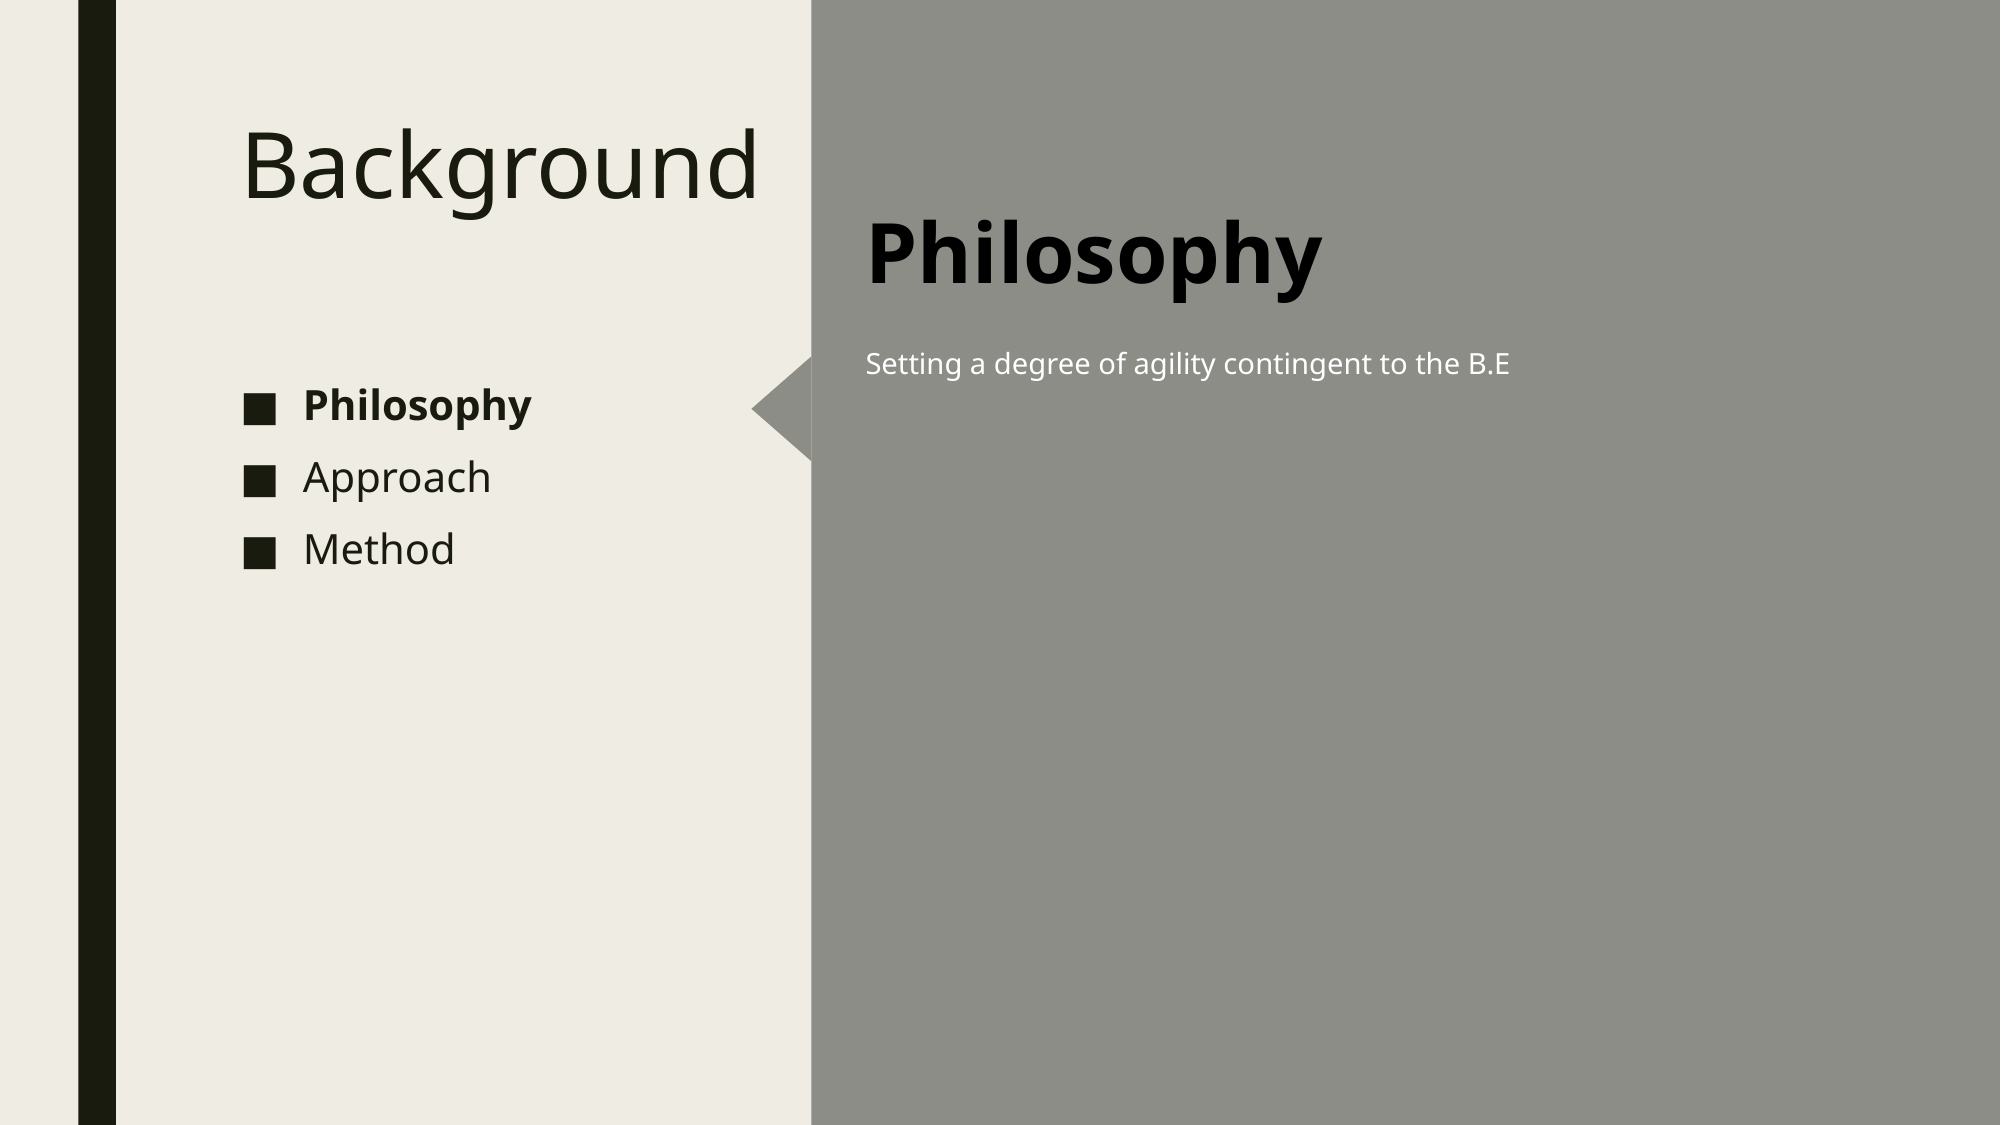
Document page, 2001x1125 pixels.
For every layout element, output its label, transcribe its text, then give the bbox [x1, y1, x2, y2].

list Philosophy Approach Method [225, 375, 809, 963]
text_box [290, 372, 518, 440]
text_box [748, 353, 815, 464]
text_box [290, 448, 518, 516]
title Background [225, 112, 809, 357]
text_box Philosophy Setting a degree of agility contingent to the B.E [850, 193, 1539, 388]
text_box [290, 516, 518, 584]
text_box [809, 0, 2000, 1125]
